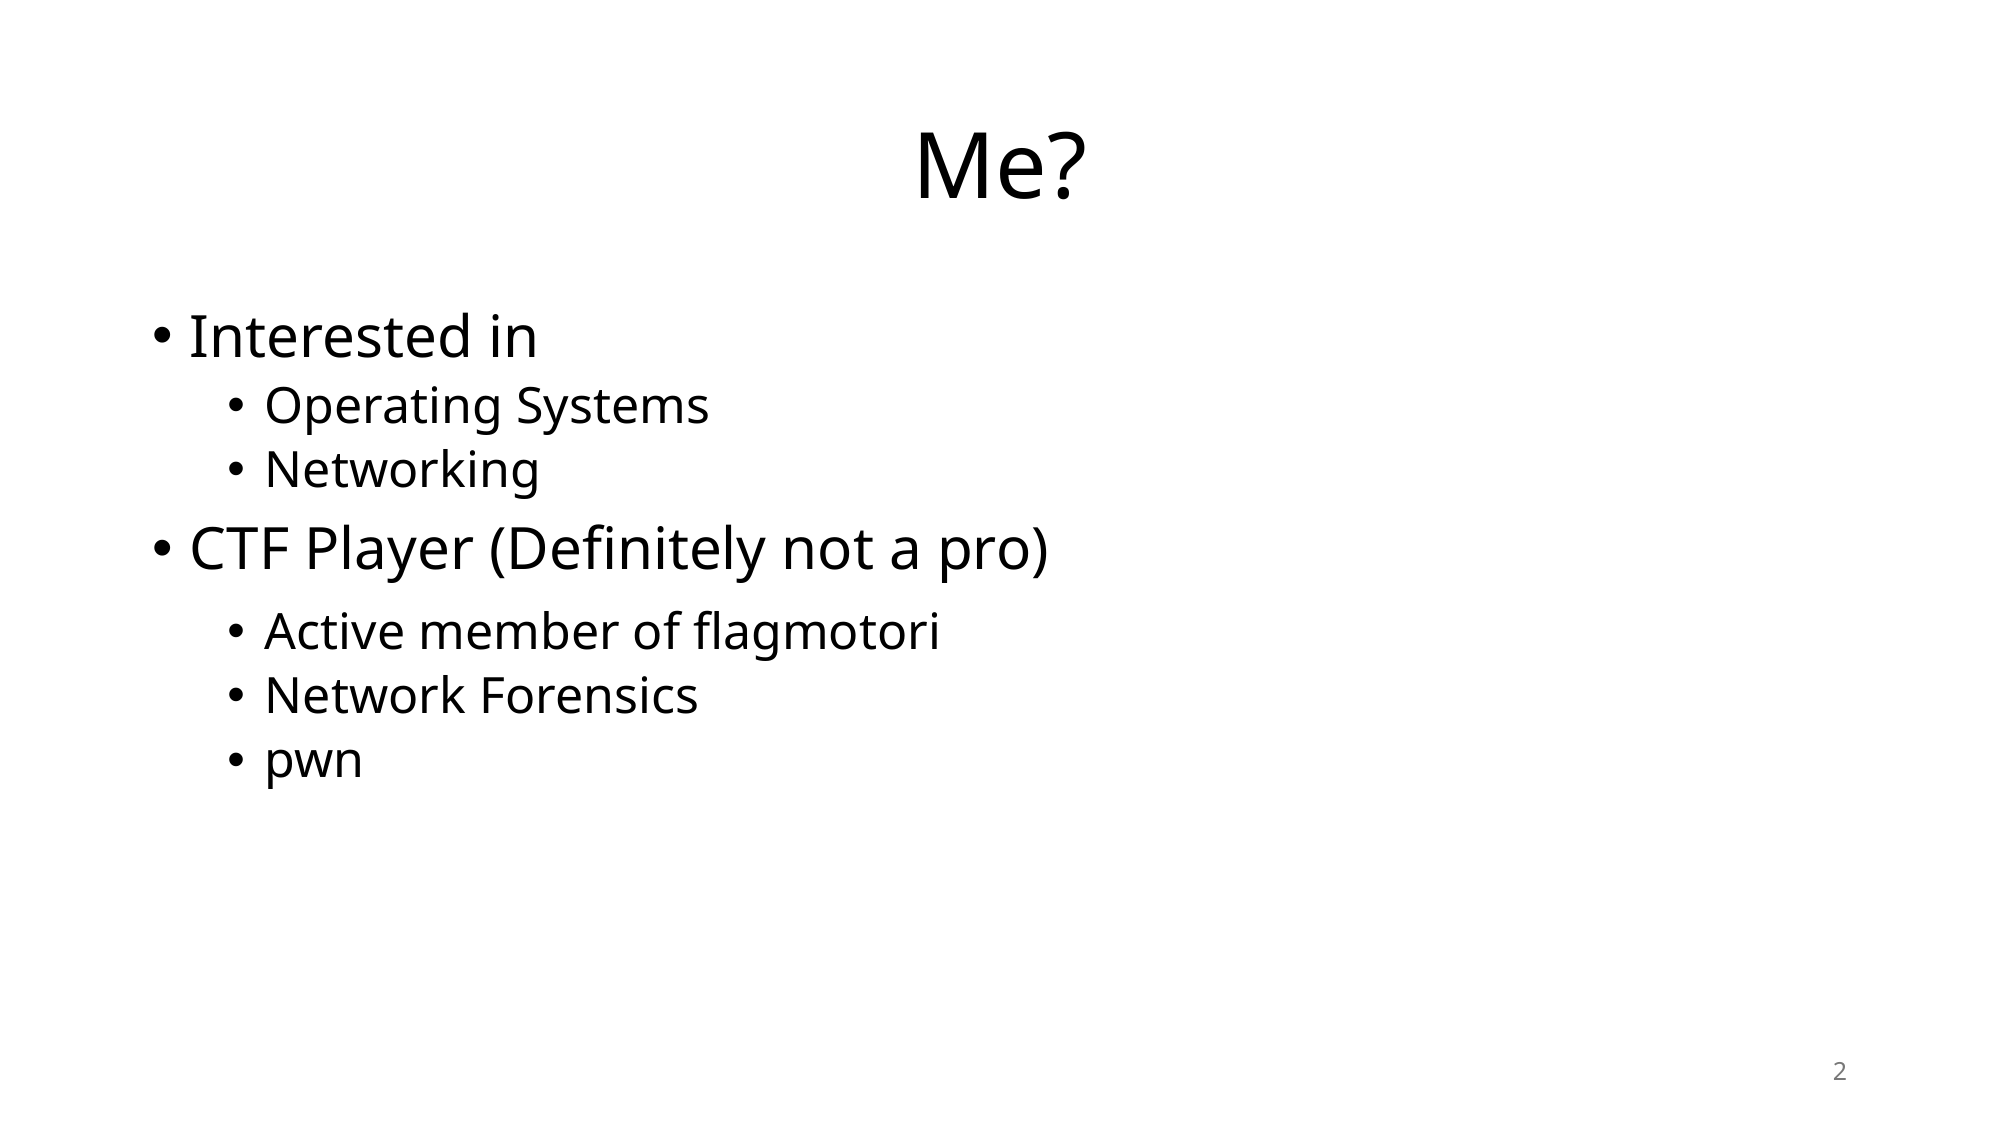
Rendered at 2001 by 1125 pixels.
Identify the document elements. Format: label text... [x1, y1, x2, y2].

slide_number 2 [1412, 1042, 1863, 1103]
title Me? [137, 59, 1863, 277]
list Interested in Operating Systems Networking CTF Player (Definitely not a pro) Active member of flagmotori Network Forensics pwn [137, 299, 1863, 1013]
